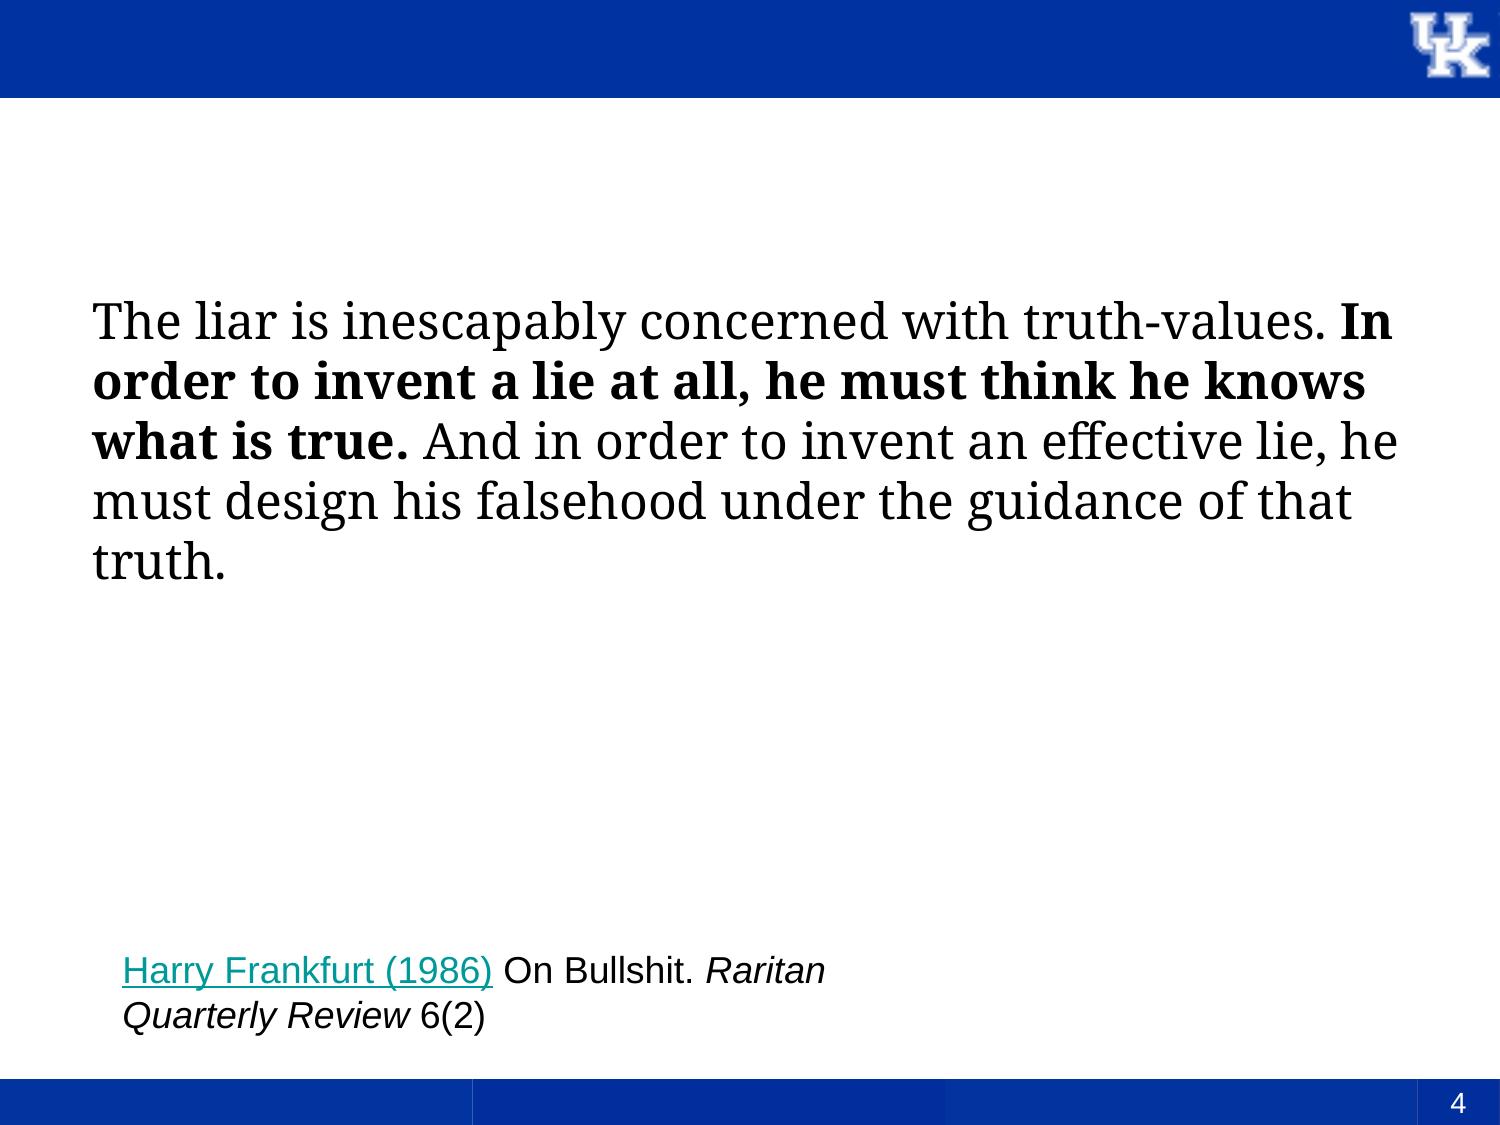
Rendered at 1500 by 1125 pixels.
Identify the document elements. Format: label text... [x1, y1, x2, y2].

text_box Harry Frankfurt (1986) On Bullshit. Raritan Quarterly Review 6(2) [107, 938, 858, 1044]
slide_number 4 [1417, 1079, 1500, 1125]
picture [0, 0, 1500, 98]
text_box The liar is inescapably concerned with truth-values. In order to invent a lie at all, he must think he knows what is true. And in order to invent an effective lie, he must design his falsehood under the guidance of that truth. [78, 282, 1452, 597]
